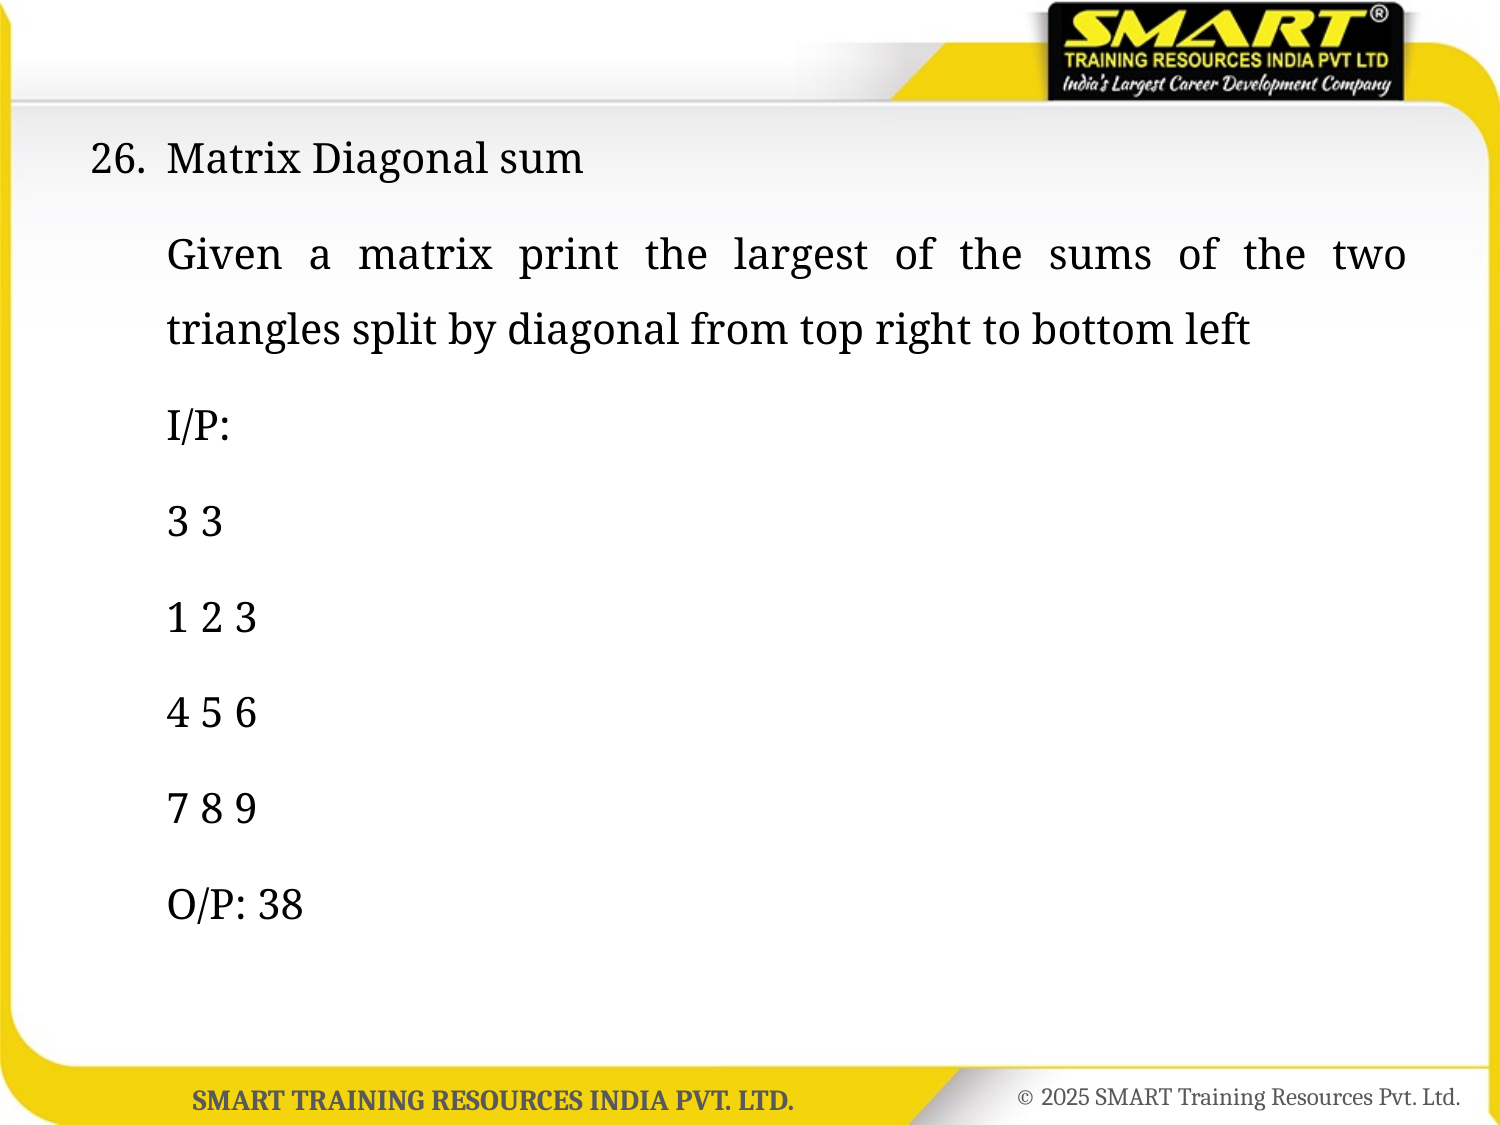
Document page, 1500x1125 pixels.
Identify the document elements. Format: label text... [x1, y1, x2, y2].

picture [0, 1, 1500, 1125]
text_box 26. Matrix Diagonal sum Given a matrix print the largest of the sums of the two triangles split by diagonal from top right to bottom left I/P: 3 3 1 2 3 4 5 6 7 8 9 O/P: 38 [74, 99, 1423, 936]
